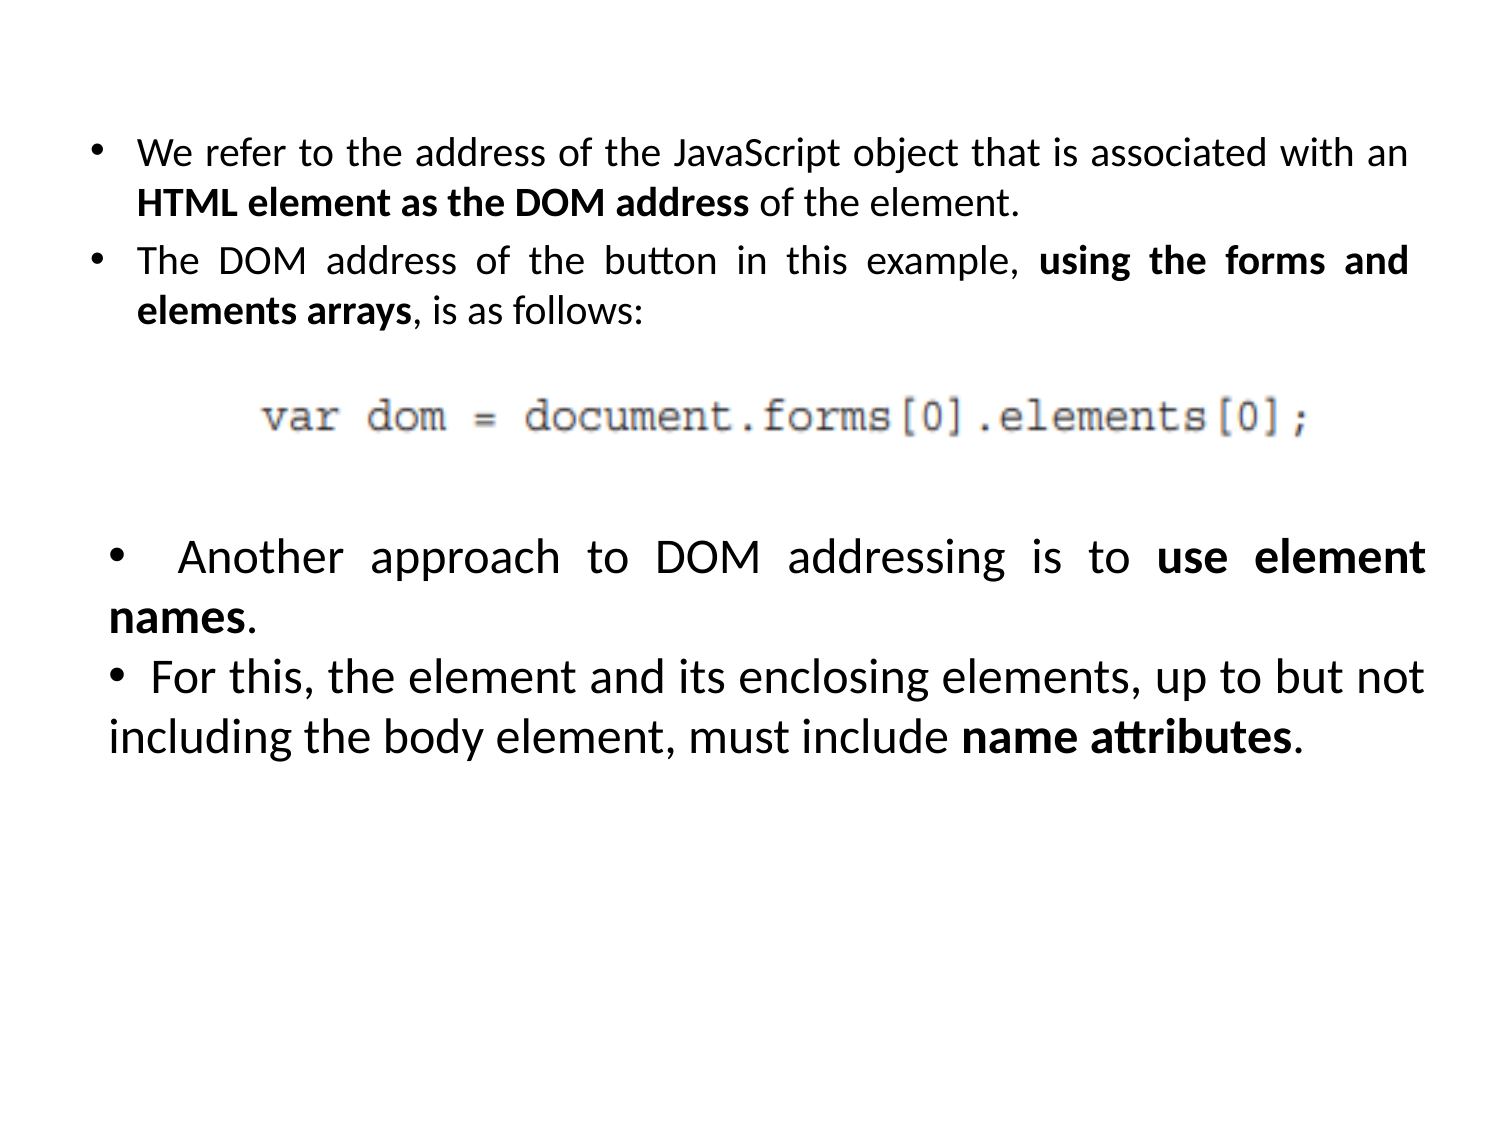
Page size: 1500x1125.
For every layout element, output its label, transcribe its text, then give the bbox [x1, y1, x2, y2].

text_box Another approach to DOM addressing is to use element names. For this, the element and its enclosing elements, up to but not including the body element, must include name attributes. [93, 516, 1442, 772]
picture [205, 362, 1360, 469]
list We refer to the address of the JavaScript object that is associated with an HTML element as the DOM address of the element. The DOM address of the button in this example, using the forms and elements arrays, is as follows: [75, 117, 1425, 770]
